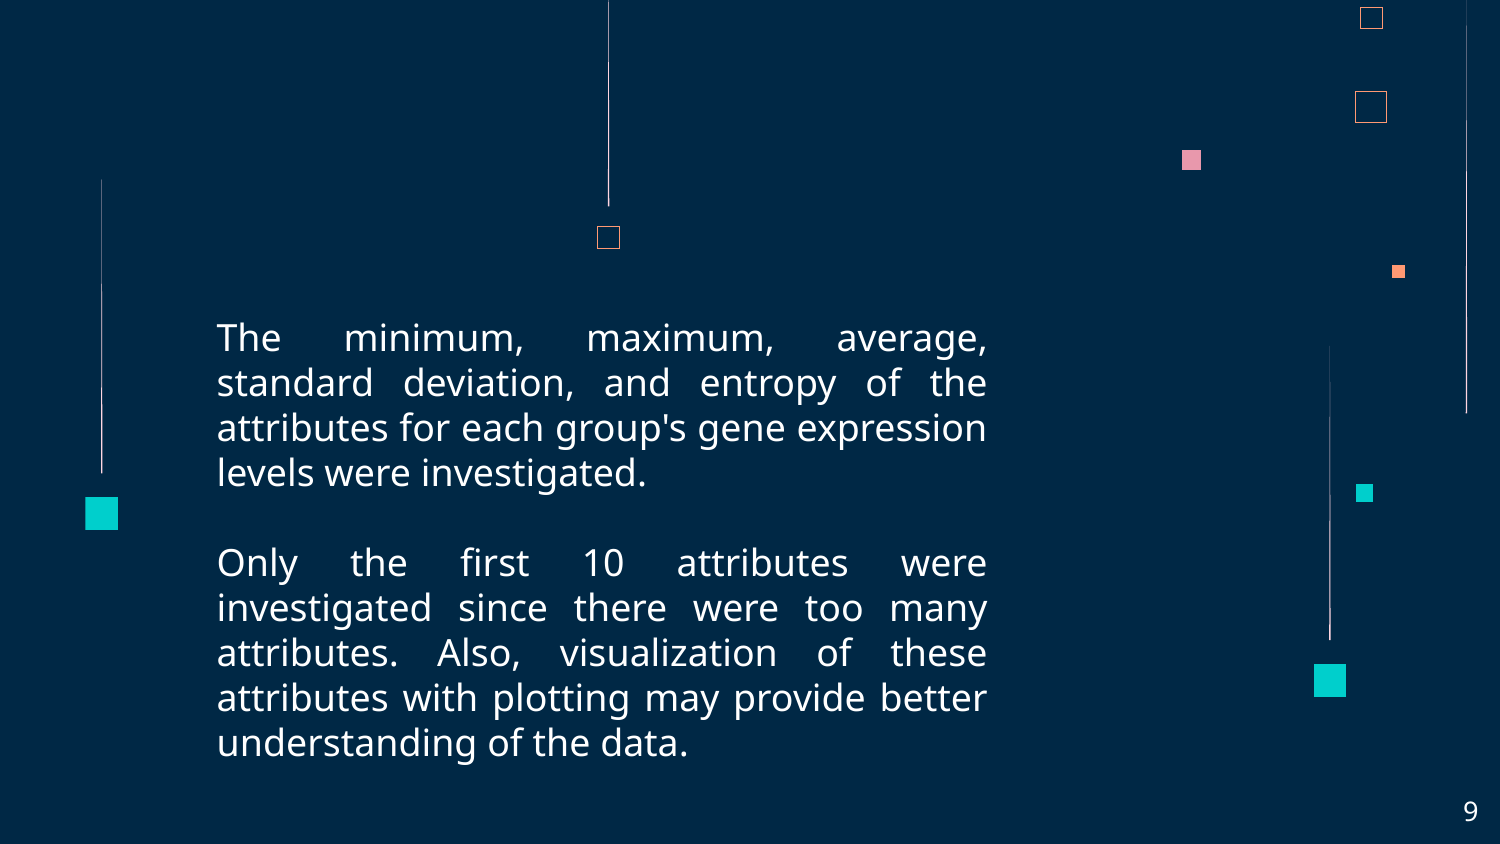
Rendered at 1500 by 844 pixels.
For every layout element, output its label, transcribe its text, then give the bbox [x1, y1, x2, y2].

slide_number ‹#› [1403, 779, 1494, 844]
subtitle The minimum, maximum, average, standard deviation, and entropy of the attributes for each group's gene expression levels were investigated. Only the first 10 attributes were investigated since there were too many attributes. Also, visualization of these attributes with plotting may provide better understanding of the data. [201, 299, 1004, 777]
